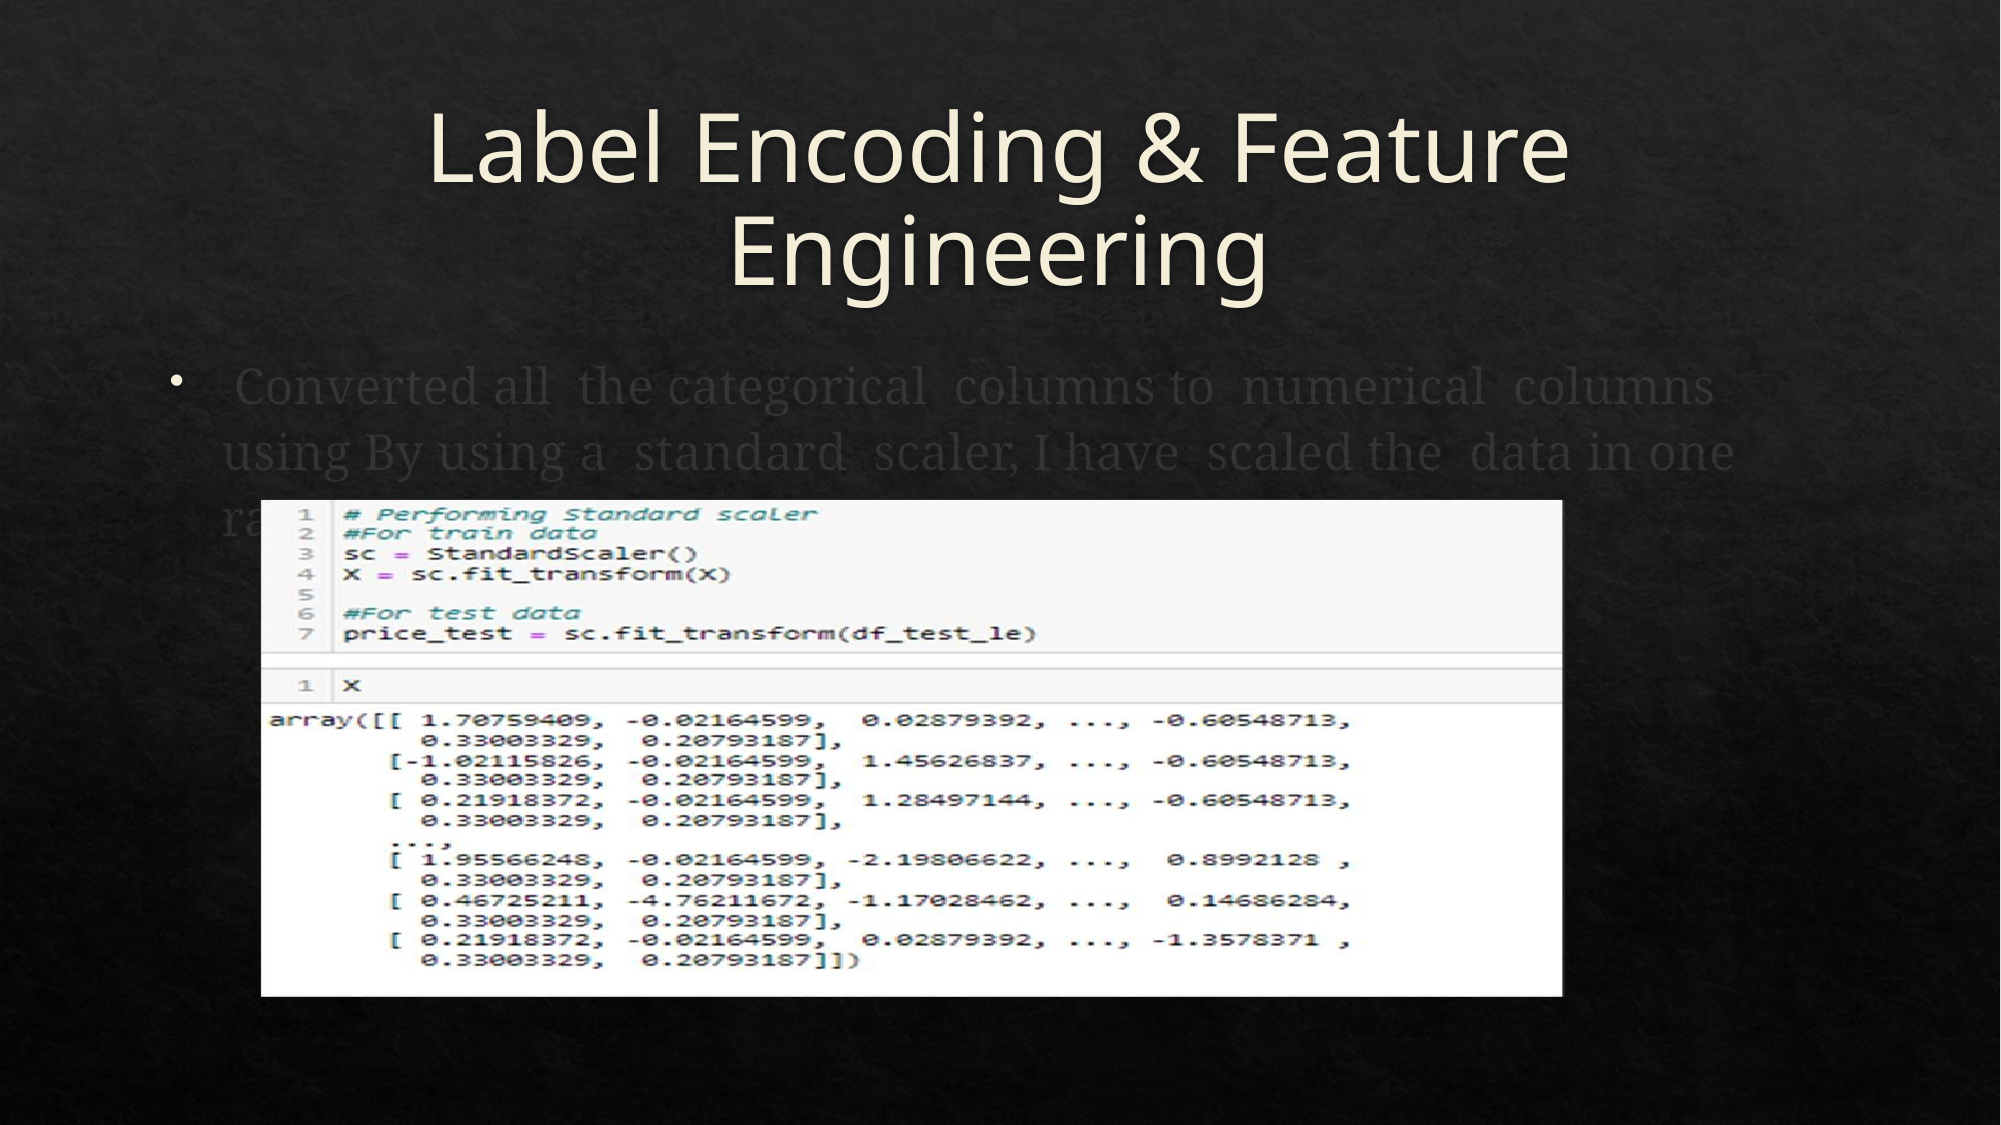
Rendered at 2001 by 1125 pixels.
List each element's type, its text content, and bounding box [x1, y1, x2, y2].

picture [260, 499, 1565, 997]
list Converted all the categorical columns to numerical columns using By using a standard scaler, I have scaled the data in one range. [149, 340, 1849, 950]
title Label Encoding & Feature Engineering [149, 99, 1849, 307]
